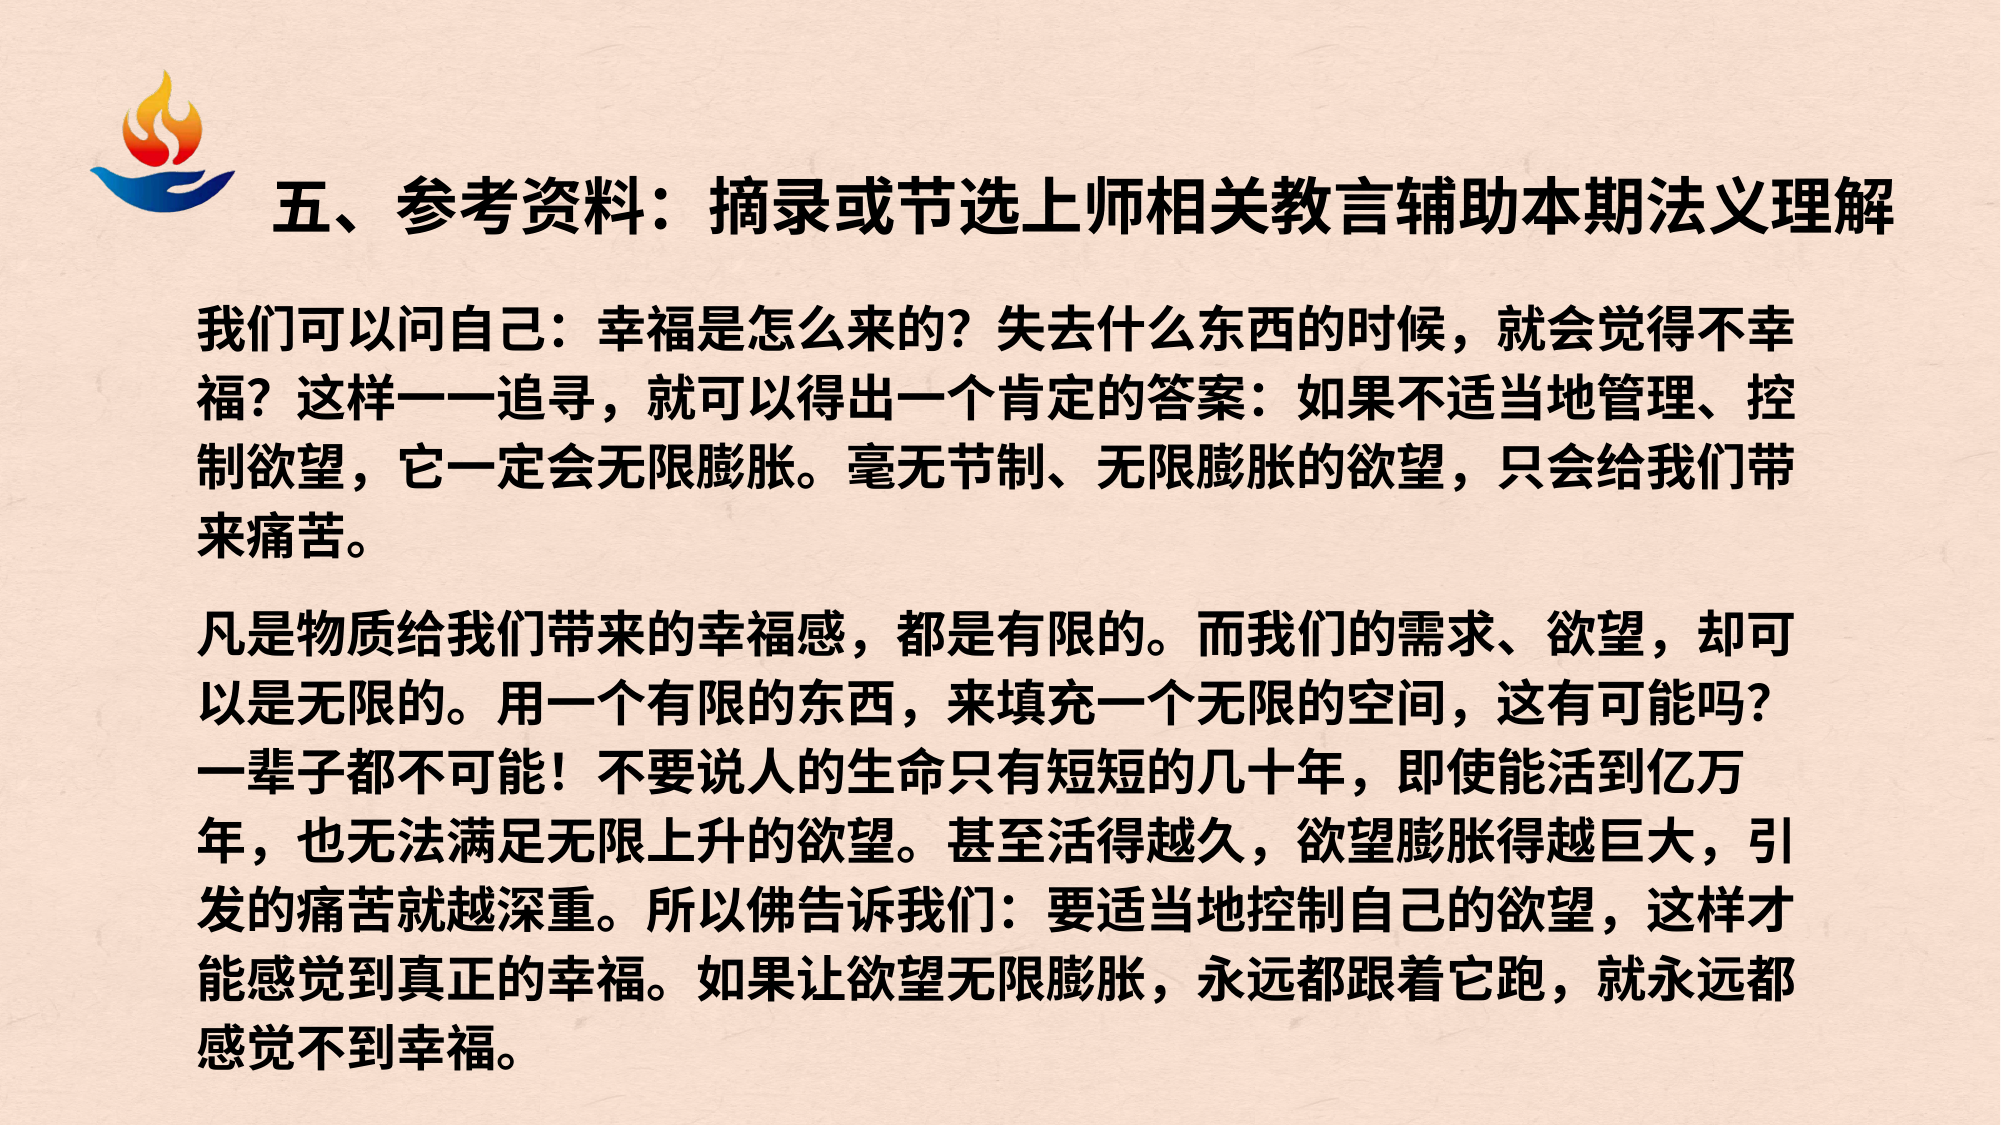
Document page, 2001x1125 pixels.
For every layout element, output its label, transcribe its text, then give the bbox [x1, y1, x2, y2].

text_box 我们可以问自己：幸福是怎么来的？失去什么东西的时候，就会觉得不幸福？这样一一追寻，就可以得出一个肯定的答案：如果不适当地管理、控制欲望，它一定会无限膨胀。毫无节制、无限膨胀的欲望，只会给我们带来痛苦。 凡是物质给我们带来的幸福感，都是有限的。而我们的需求、欲望，却可以是无限的。用一个有限的东西，来填充一个无限的空间，这有可能吗？一辈子都不可能！不要说人的生命只有短短的几十年，即使能活到亿万年，也无法满足无限上升的欲望。甚至活得越久，欲望膨胀得越巨大，引发的痛苦就越深重。所以佛告诉我们：要适当地控制自己的欲望，这样才能感觉到真正的幸福。如果让欲望无限膨胀，永远都跟着它跑，就永远都感觉不到幸福。 [160, 273, 1840, 1125]
picture [0, 0, 2001, 1125]
text_box 五、参考资料：摘录或节选上师相关教言辅助本期法义理解 [255, 114, 1935, 257]
